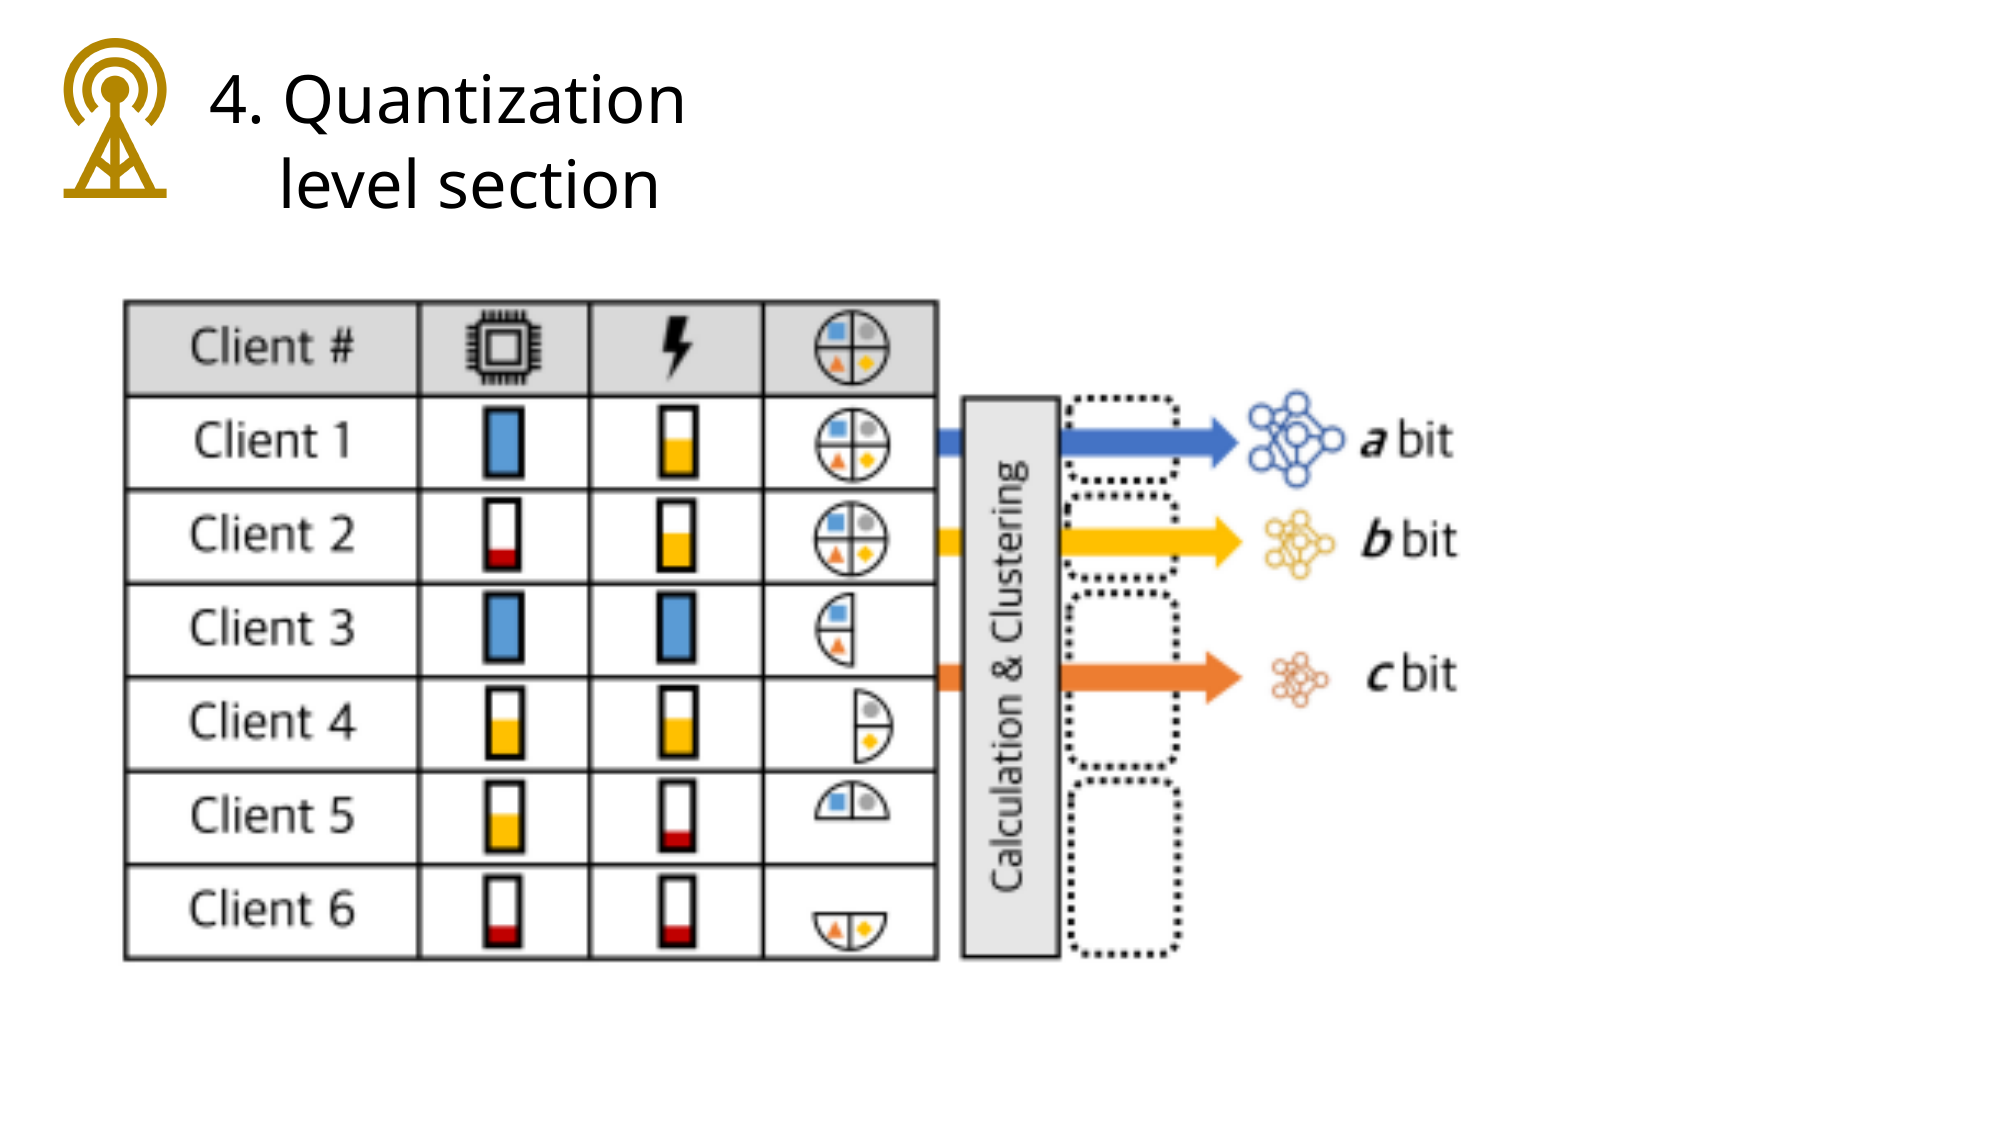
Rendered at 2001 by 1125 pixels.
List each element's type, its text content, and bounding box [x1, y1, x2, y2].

text_box 4. Quantization level section [194, 6, 855, 230]
picture [114, 291, 1471, 993]
picture [35, 38, 195, 198]
